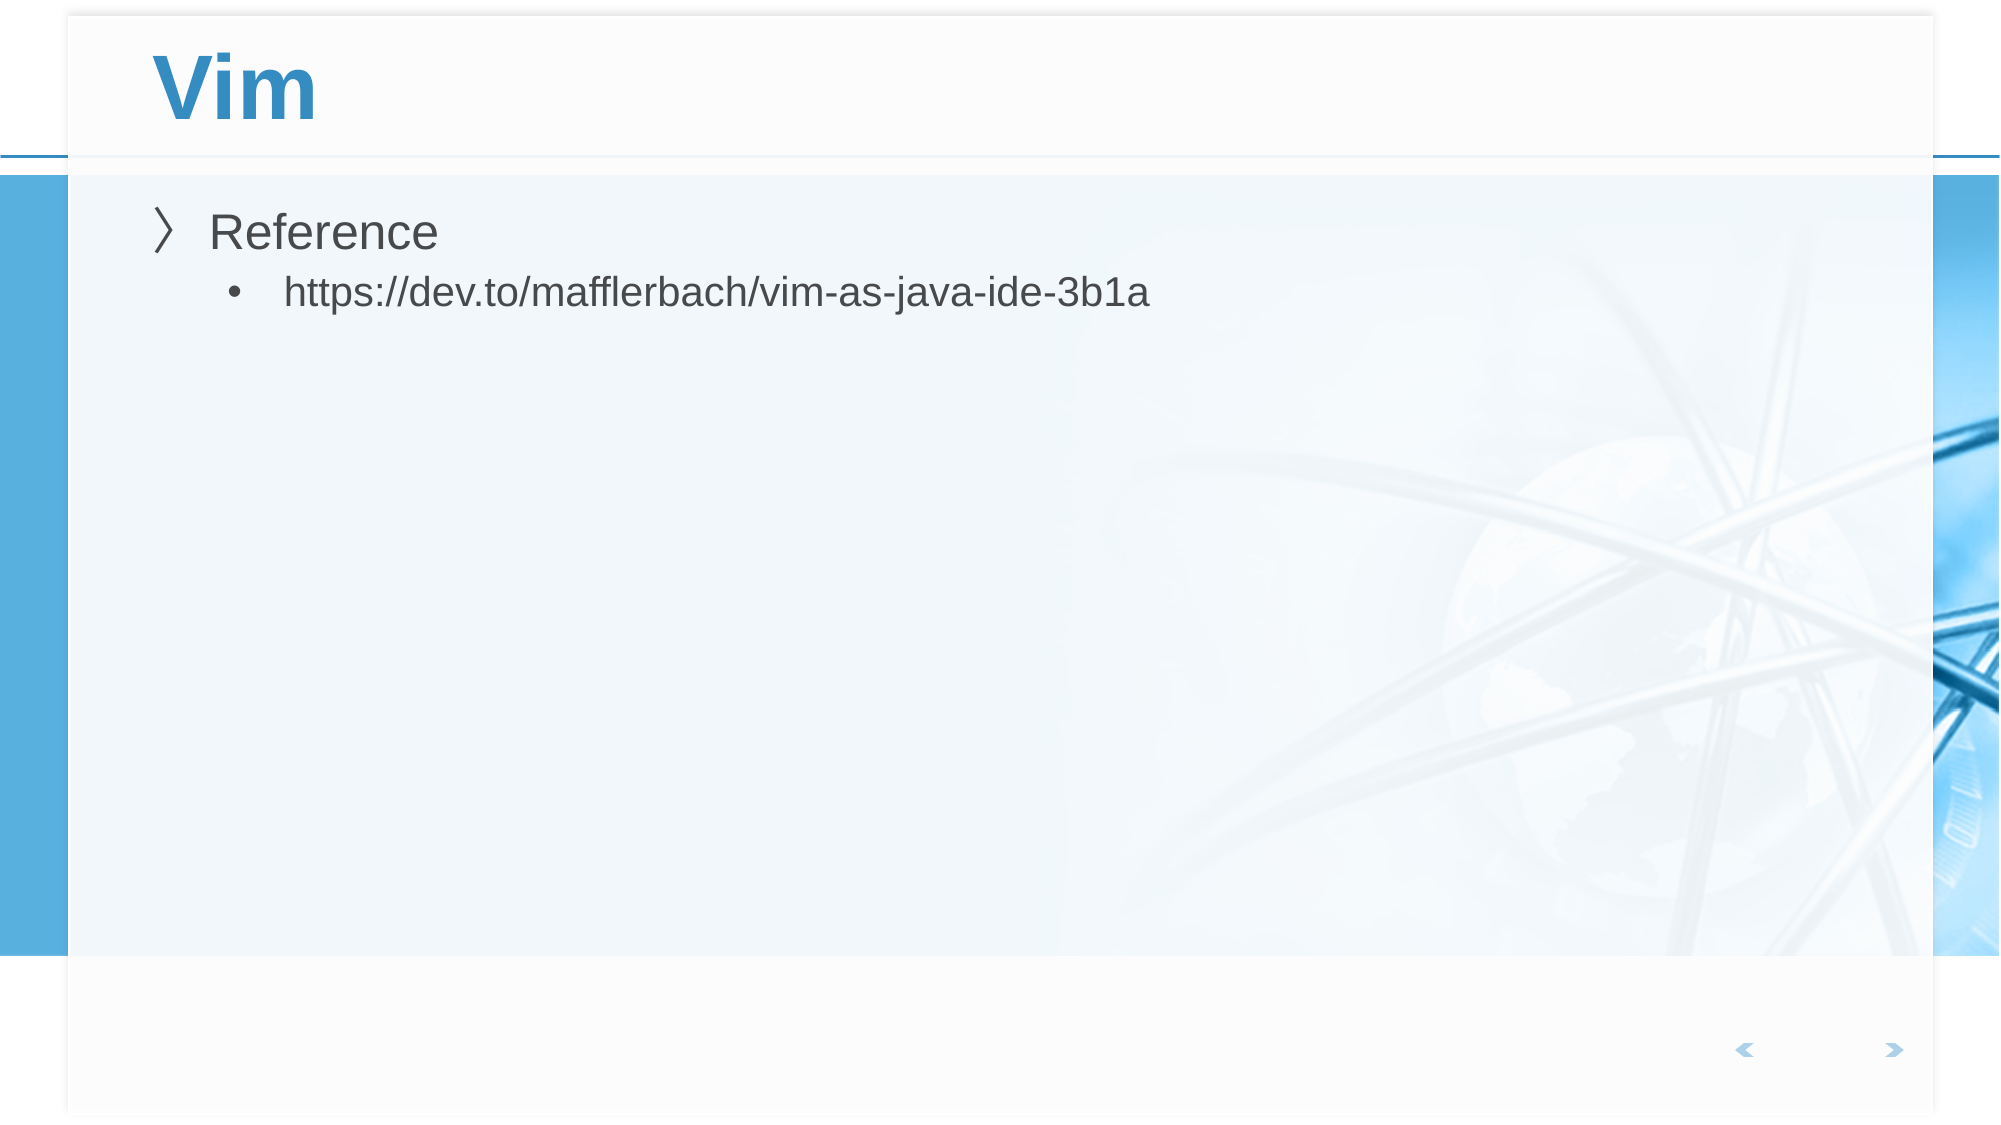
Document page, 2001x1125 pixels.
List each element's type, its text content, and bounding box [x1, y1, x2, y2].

picture [0, 0, 2001, 1125]
list Reference https://dev.to/mafflerbach/vim-as-java-ide-3b1a [137, 198, 1863, 946]
title Vim [137, 29, 1863, 150]
